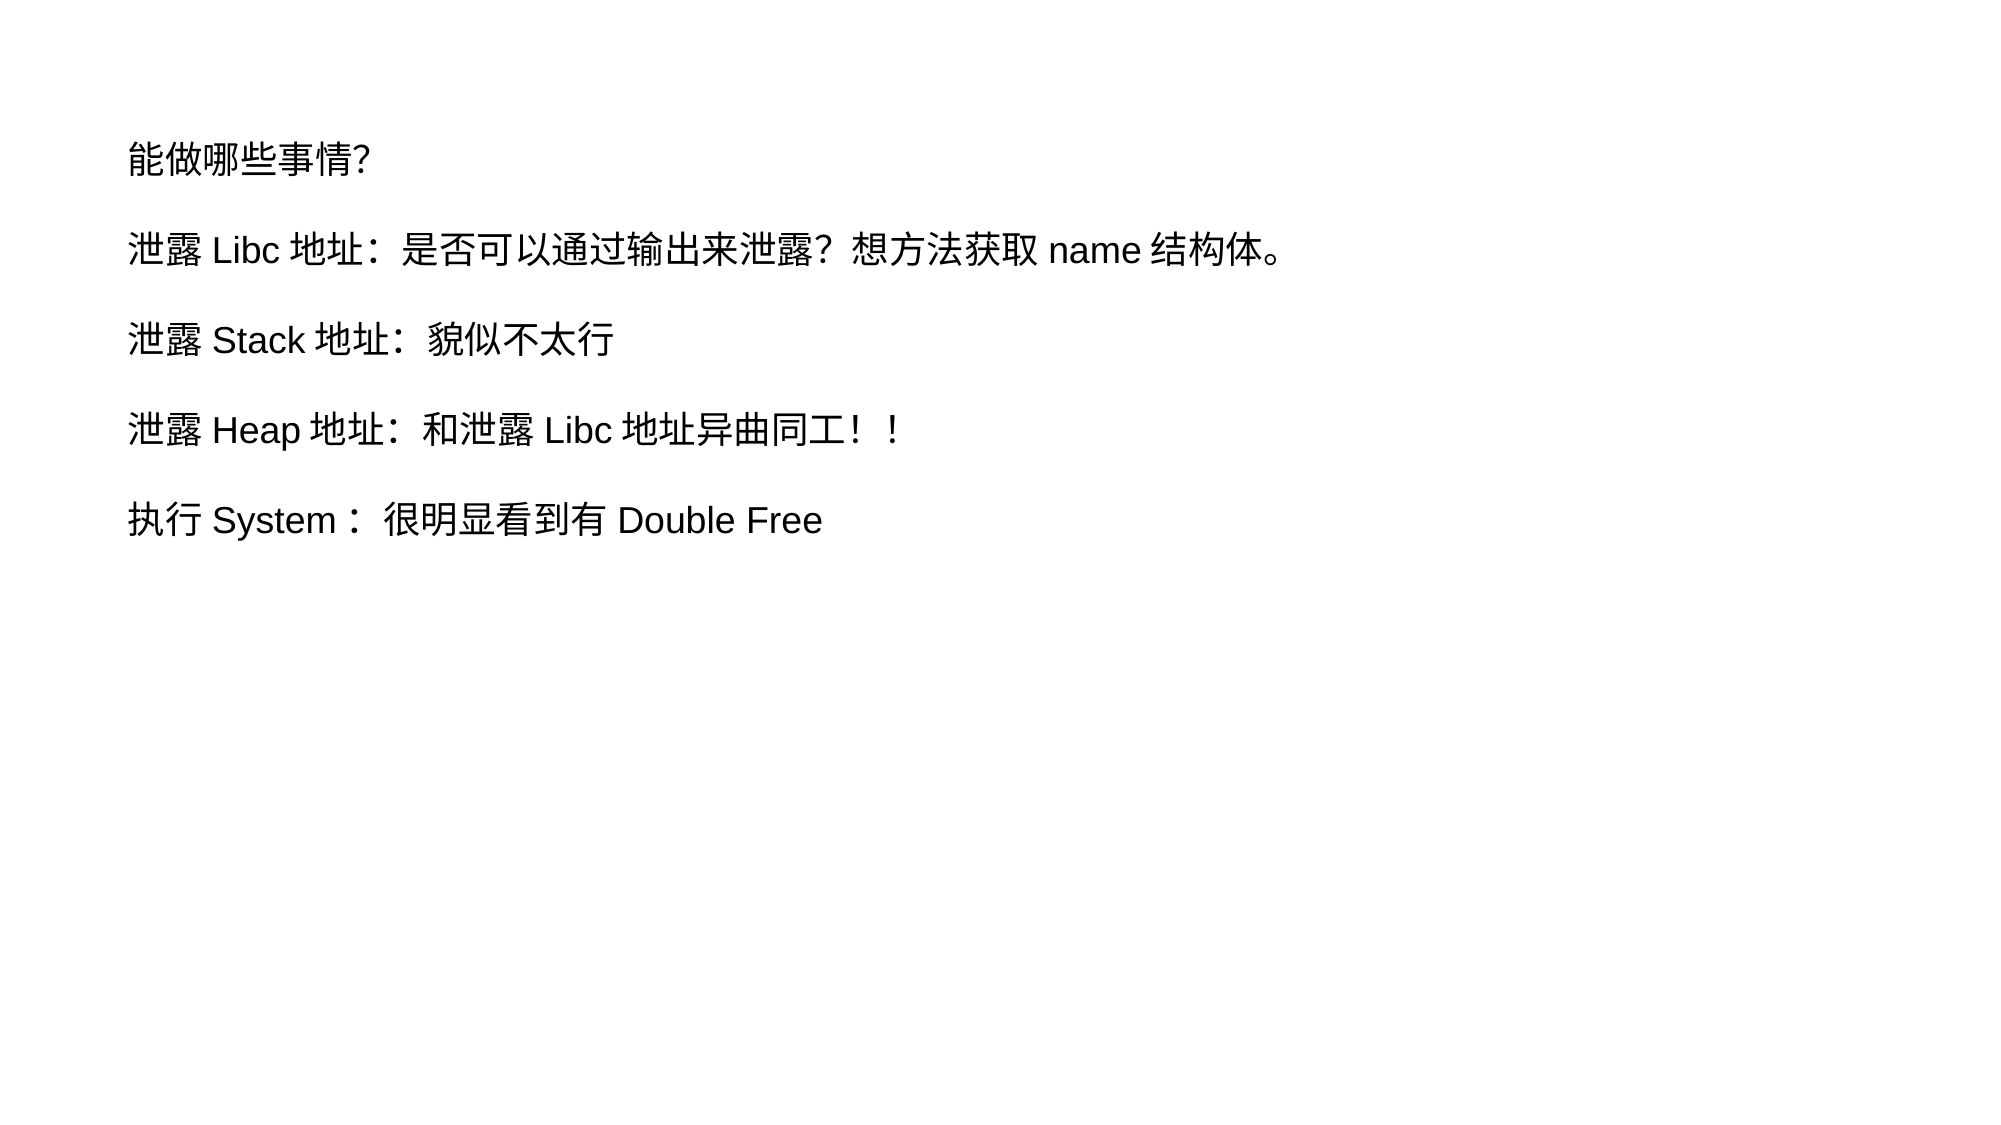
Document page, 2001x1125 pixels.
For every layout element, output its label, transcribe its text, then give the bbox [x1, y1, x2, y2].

text_box 能做哪些事情？ 泄露Libc地址：是否可以通过输出来泄露？想方法获取name结构体。 泄露Stack地址：貌似不太行 泄露Heap地址：和泄露Libc地址异曲同工！！ 执行System：很明显看到有Double Free [113, 128, 1538, 548]
